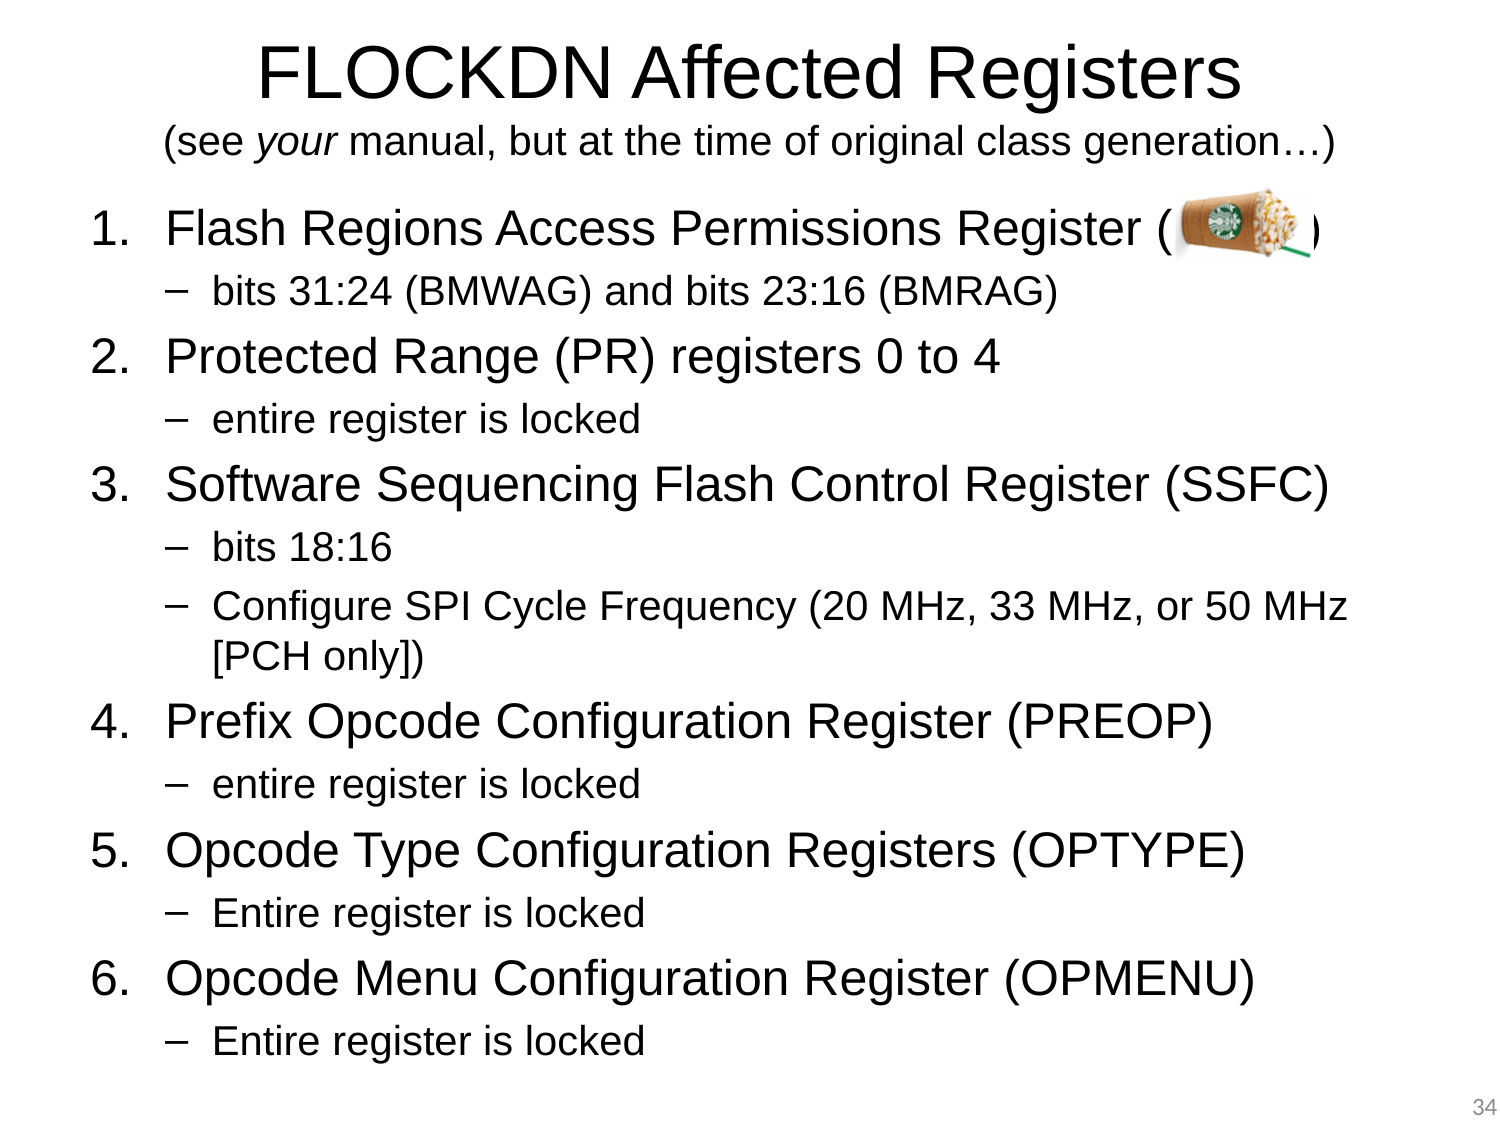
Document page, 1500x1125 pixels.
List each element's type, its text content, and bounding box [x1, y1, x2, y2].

list Flash Regions Access Permissions Register (FRAP) bits 31:24 (BMWAG) and bits 23:16 (BMRAG) Protected Range (PR) registers 0 to 4 entire register is locked Software Sequencing Flash Control Register (SSFC) bits 18:16 Configure SPI Cycle Frequency (20 MHz, 33 MHz, or 50 MHz [PCH only]) Prefix Opcode Configuration Register (PREOP) entire register is locked Opcode Type Configuration Registers (OPTYPE) Entire register is locked Opcode Menu Configuration Register (OPMENU) Entire register is locked [75, 187, 1425, 1088]
title FLOCKDN Affected Registers (see your manual, but at the time of original class generation…) [75, 12, 1425, 175]
picture [1176, 155, 1313, 295]
slide_number 34 [1162, 1074, 1500, 1125]
